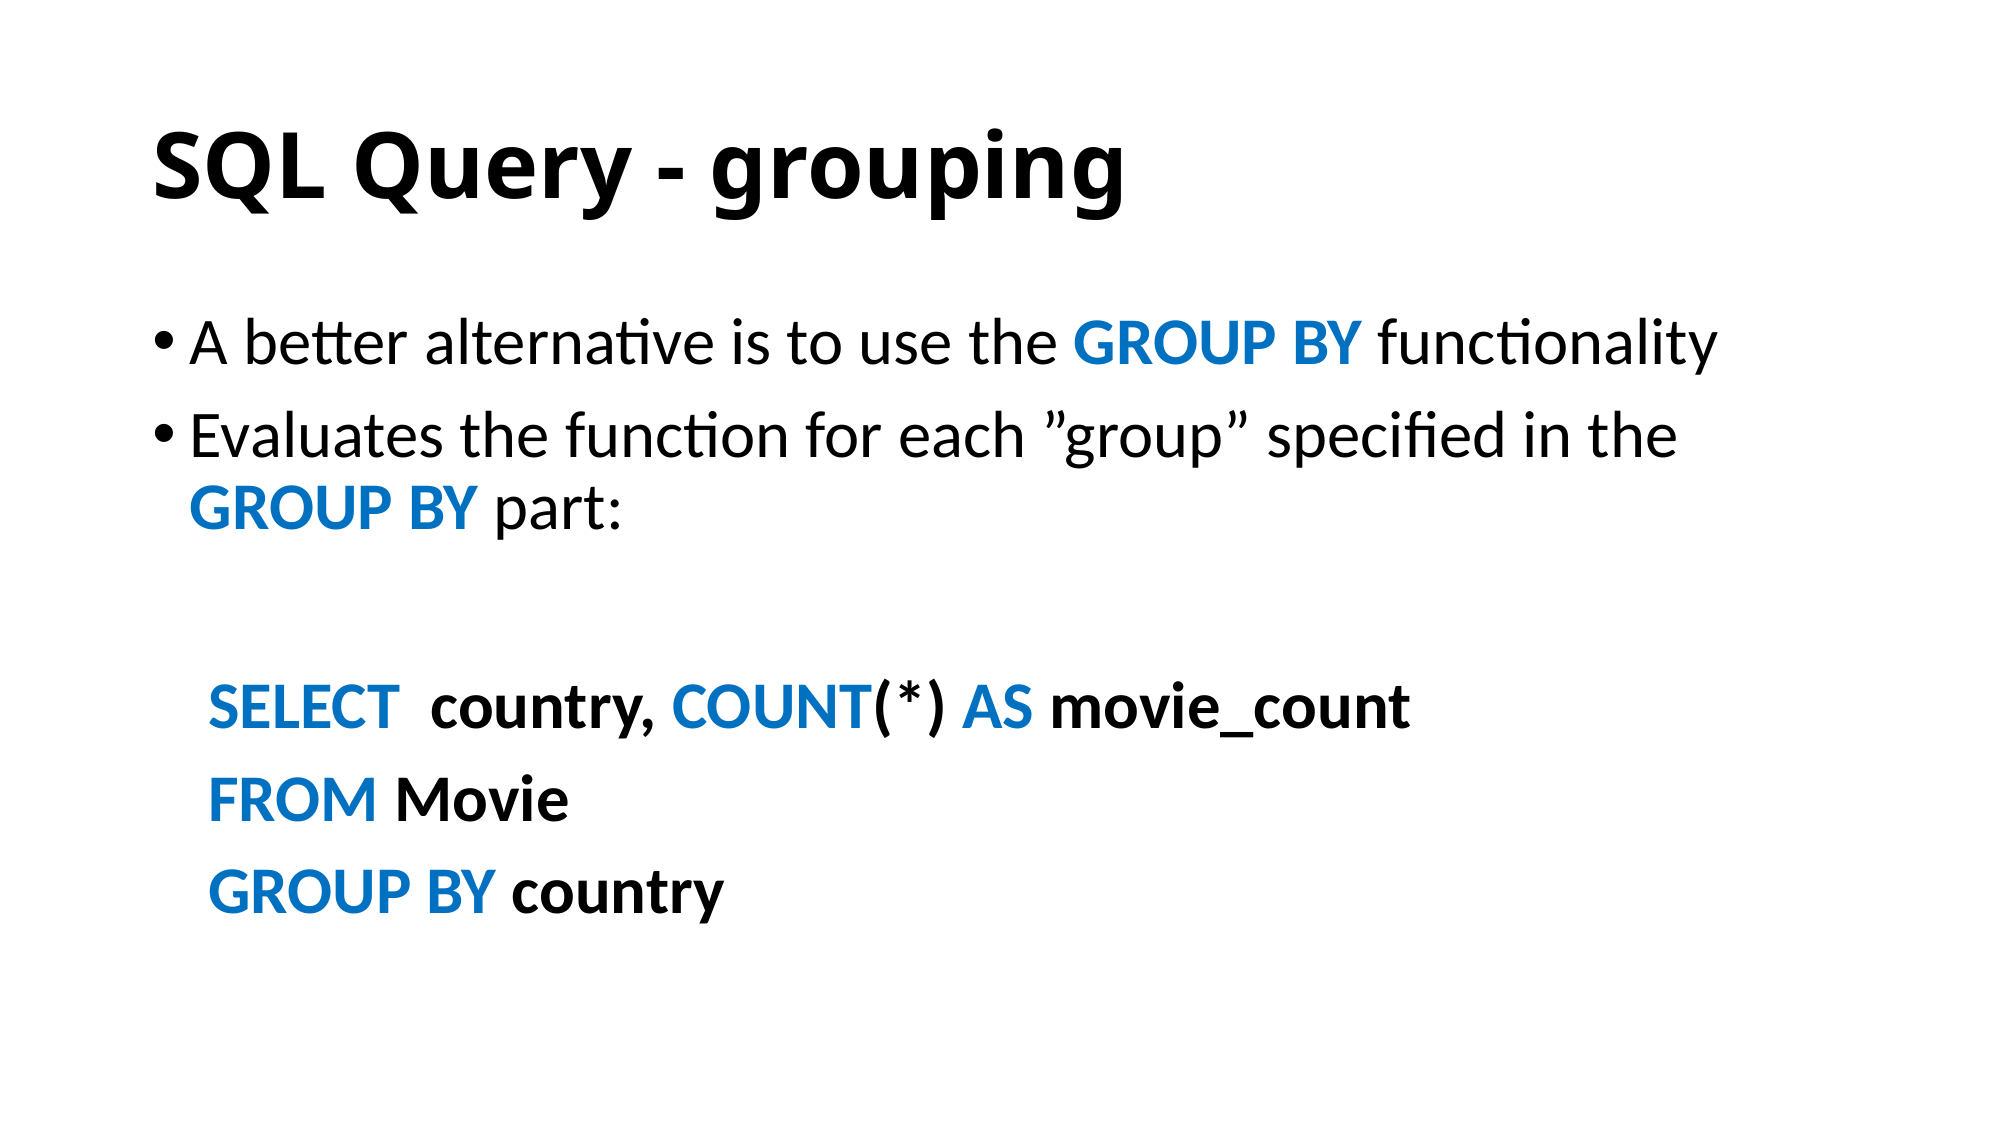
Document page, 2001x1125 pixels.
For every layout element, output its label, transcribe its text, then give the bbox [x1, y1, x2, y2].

list A better alternative is to use the GROUP BY functionality Evaluates the function for each ”group” specified in the GROUP BY part: [137, 299, 1764, 641]
title SQL Query - grouping [137, 59, 1863, 278]
text_box SELECT country, COUNT(*) AS movie_count FROM Movie GROUP BY country [193, 663, 1863, 989]
